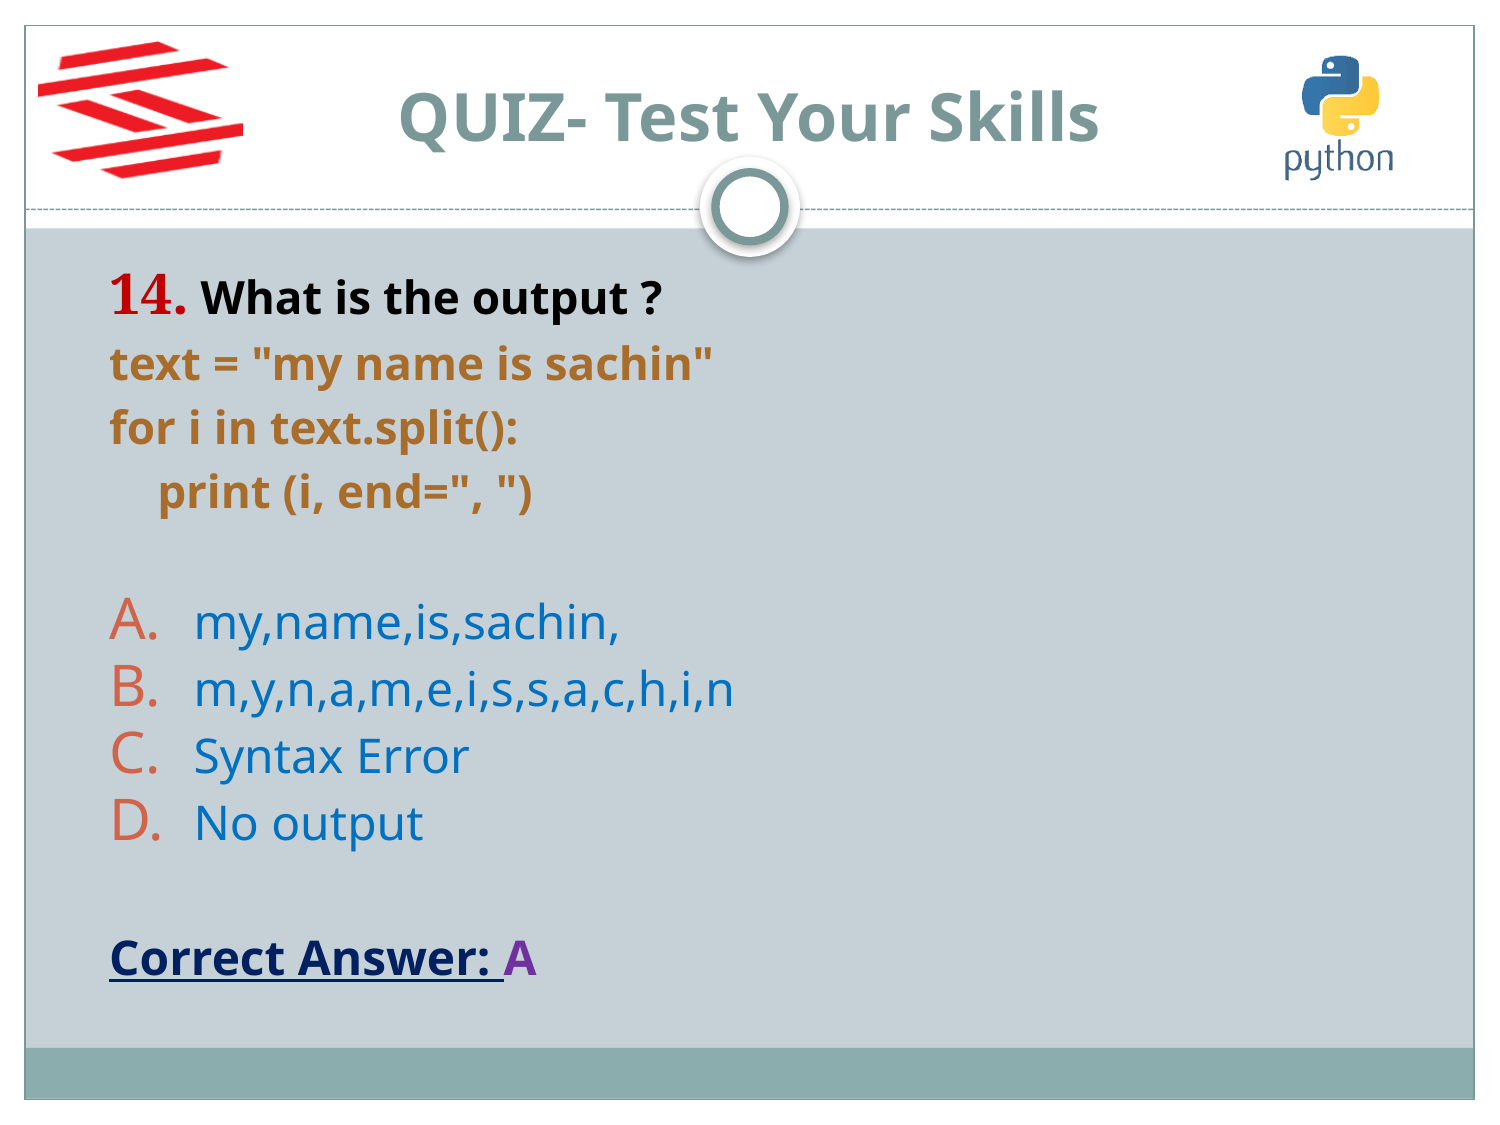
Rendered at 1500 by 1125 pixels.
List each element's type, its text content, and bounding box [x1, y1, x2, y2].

title QUIZ- Test Your Skills [237, 37, 1450, 162]
list 14. What is the output ? text = "my name is sachin" for i in text.split(): print (i, end=", ") my,name,is,sachin, m,y,n,a,m,e,i,s,s,a,c,h,i,n Syntax Error No output Correct Answer: A [49, 250, 1445, 1047]
picture [1206, 53, 1471, 186]
picture [37, 40, 243, 185]
